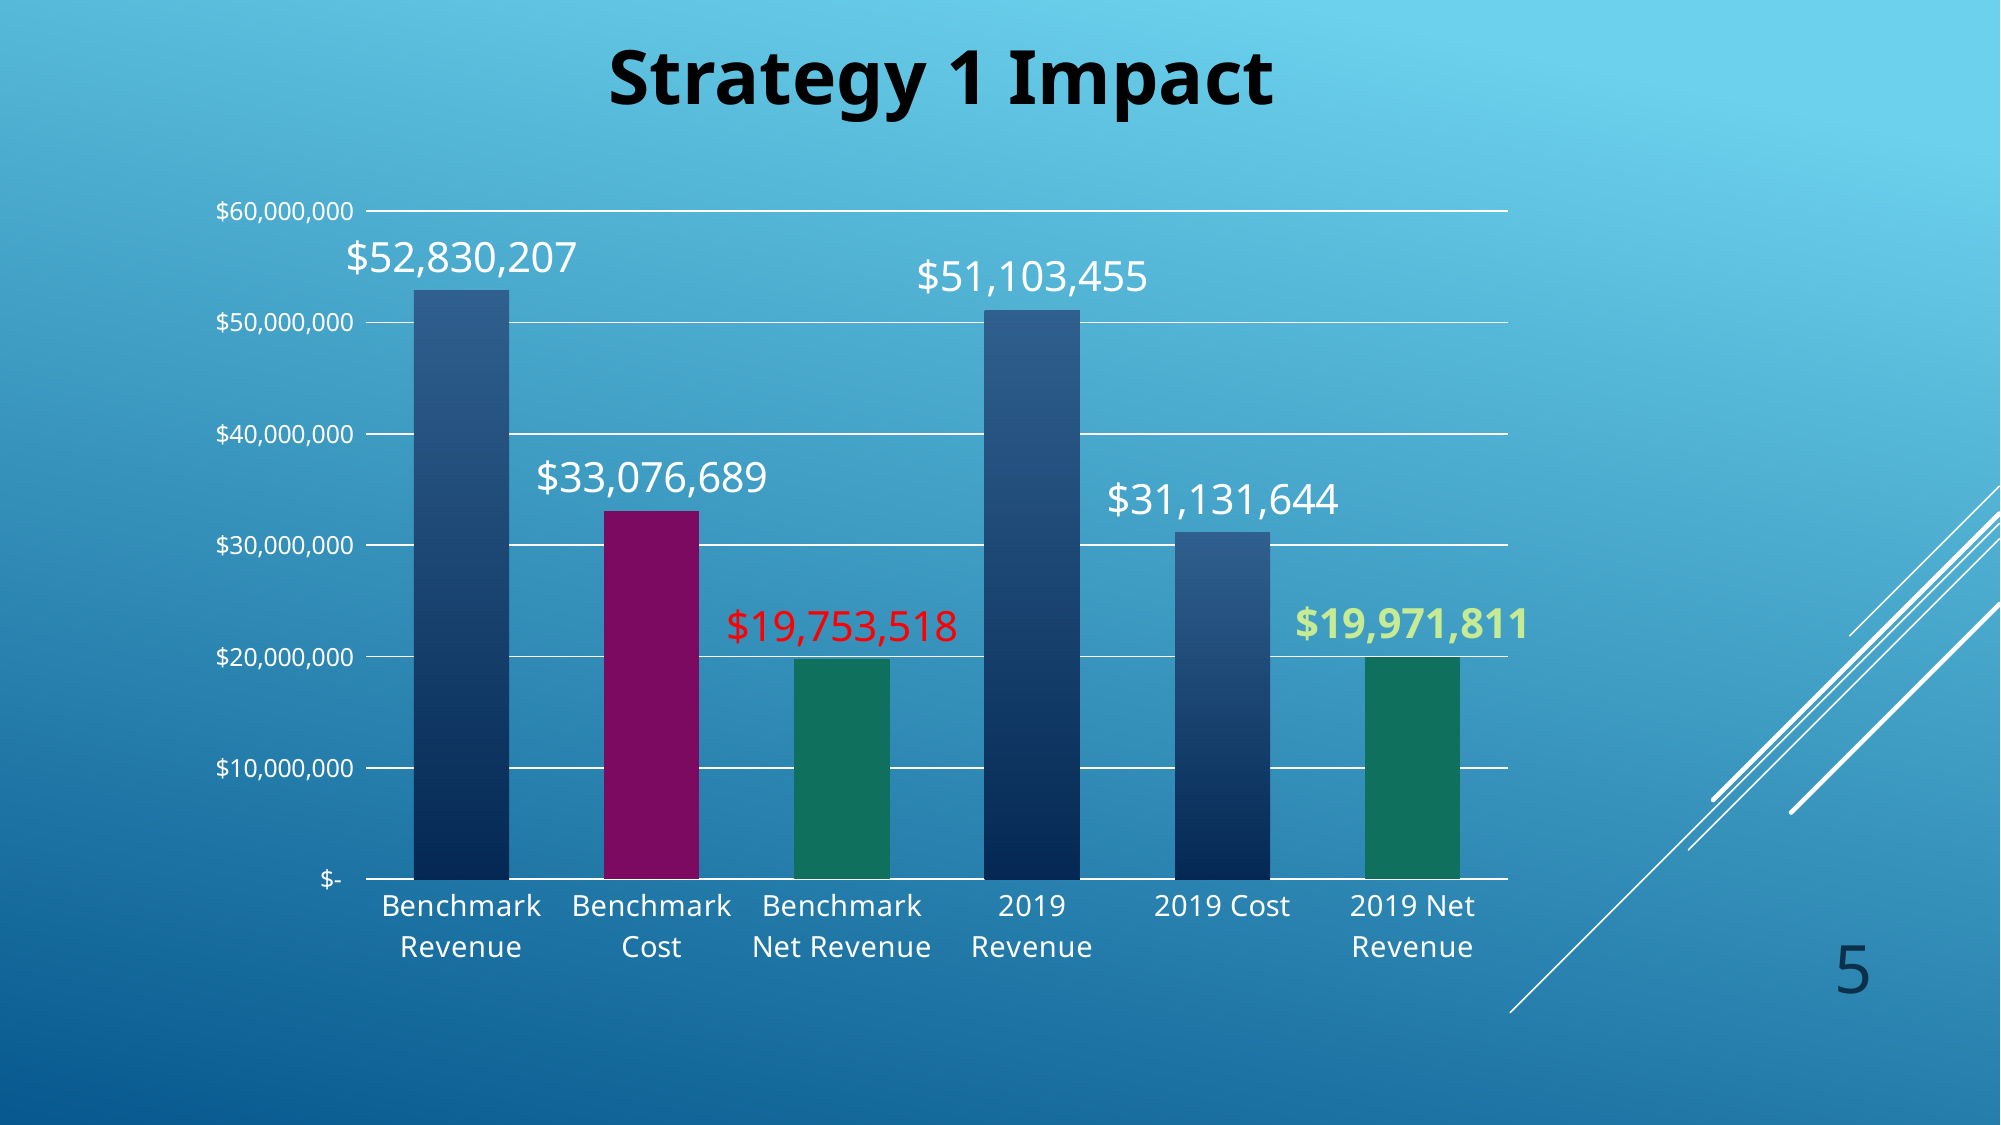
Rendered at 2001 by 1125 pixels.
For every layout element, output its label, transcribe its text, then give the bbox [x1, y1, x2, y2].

text_box Strategy 1 Impact [296, 22, 1588, 128]
chart [182, 177, 1542, 983]
slide_number 5 [1700, 915, 1888, 1025]
